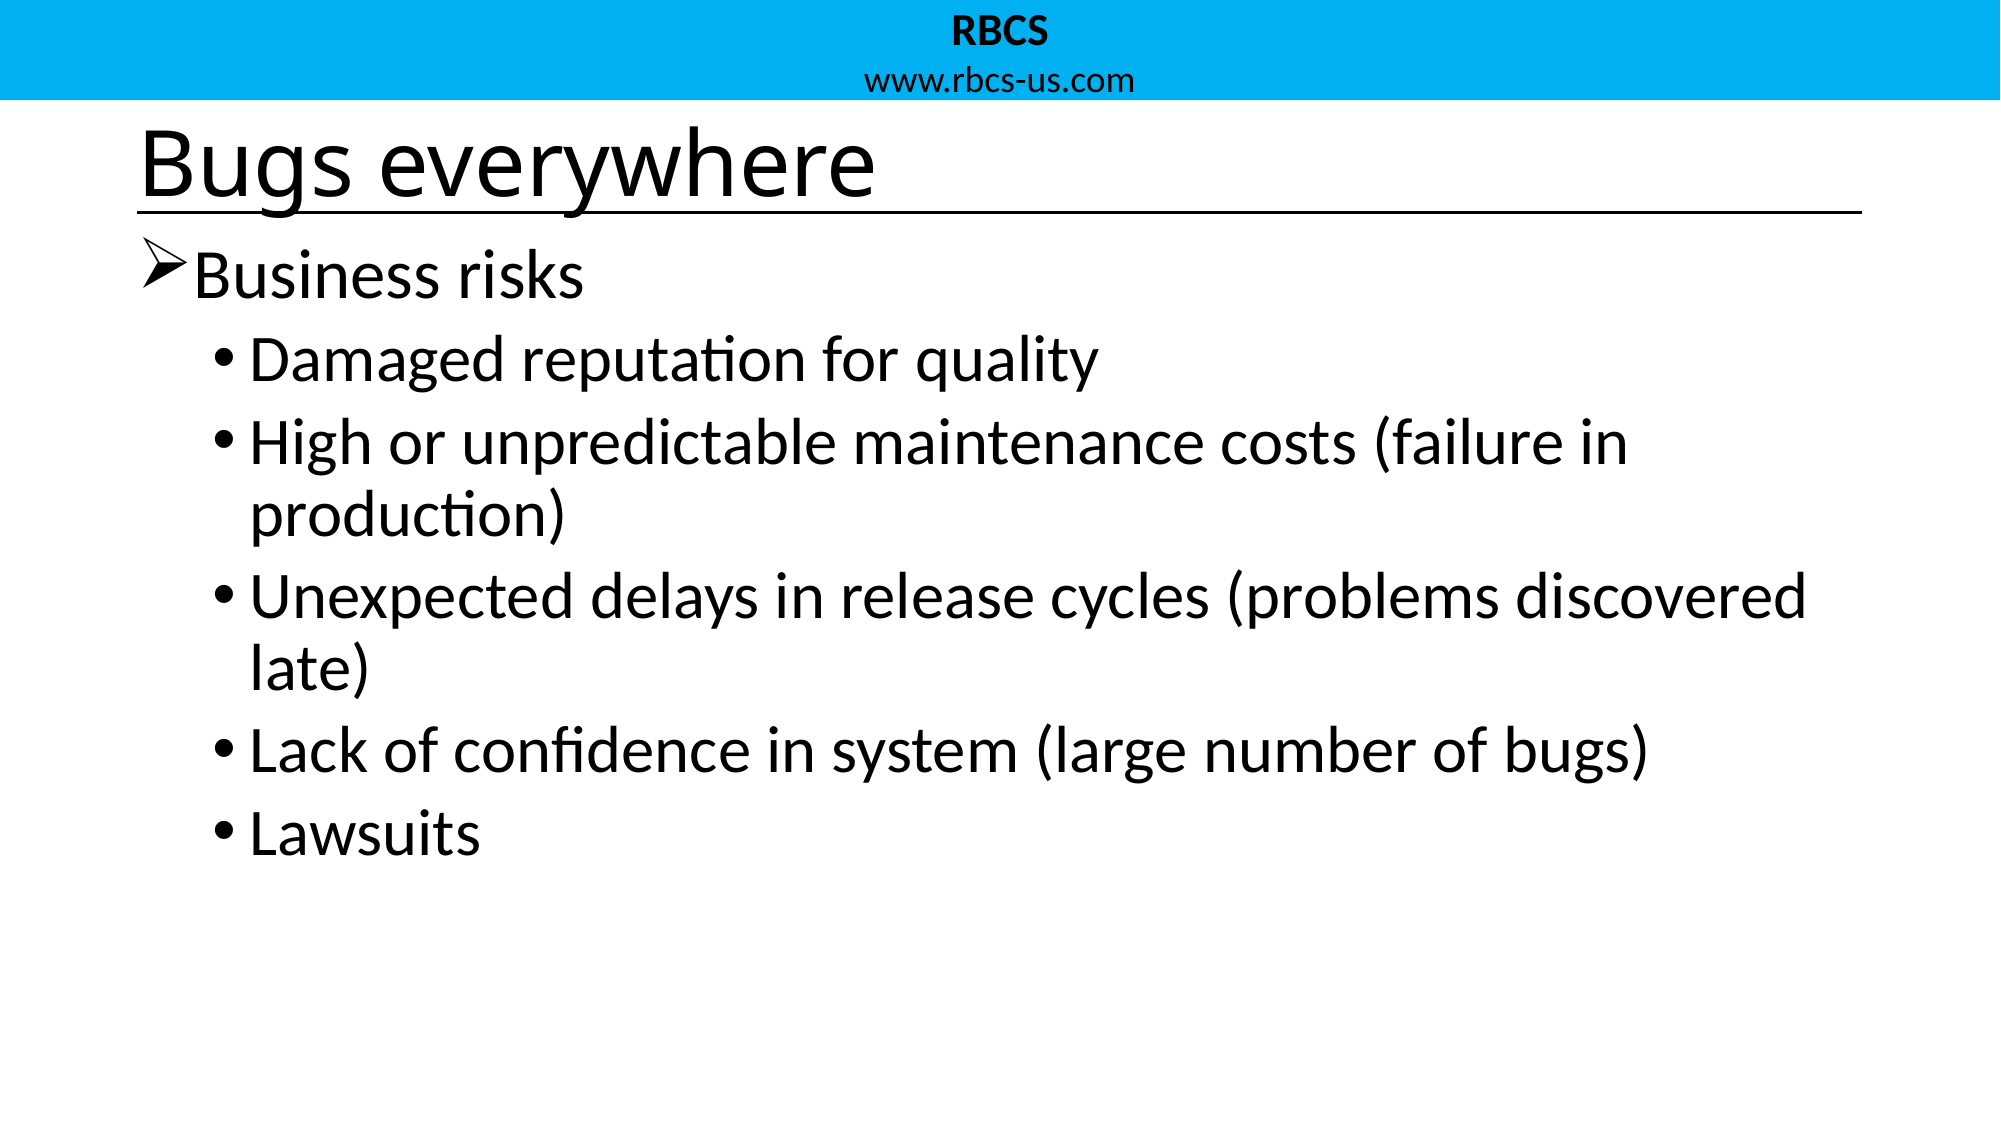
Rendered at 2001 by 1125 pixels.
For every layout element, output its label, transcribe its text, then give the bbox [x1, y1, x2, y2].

list Business risks Damaged reputation for quality High or unpredictable maintenance costs (failure in production) Unexpected delays in release cycles (problems discovered late) Lack of confidence in system (large number of bugs) Lawsuits [137, 237, 1863, 1125]
title Bugs everywhere [137, 87, 1863, 237]
